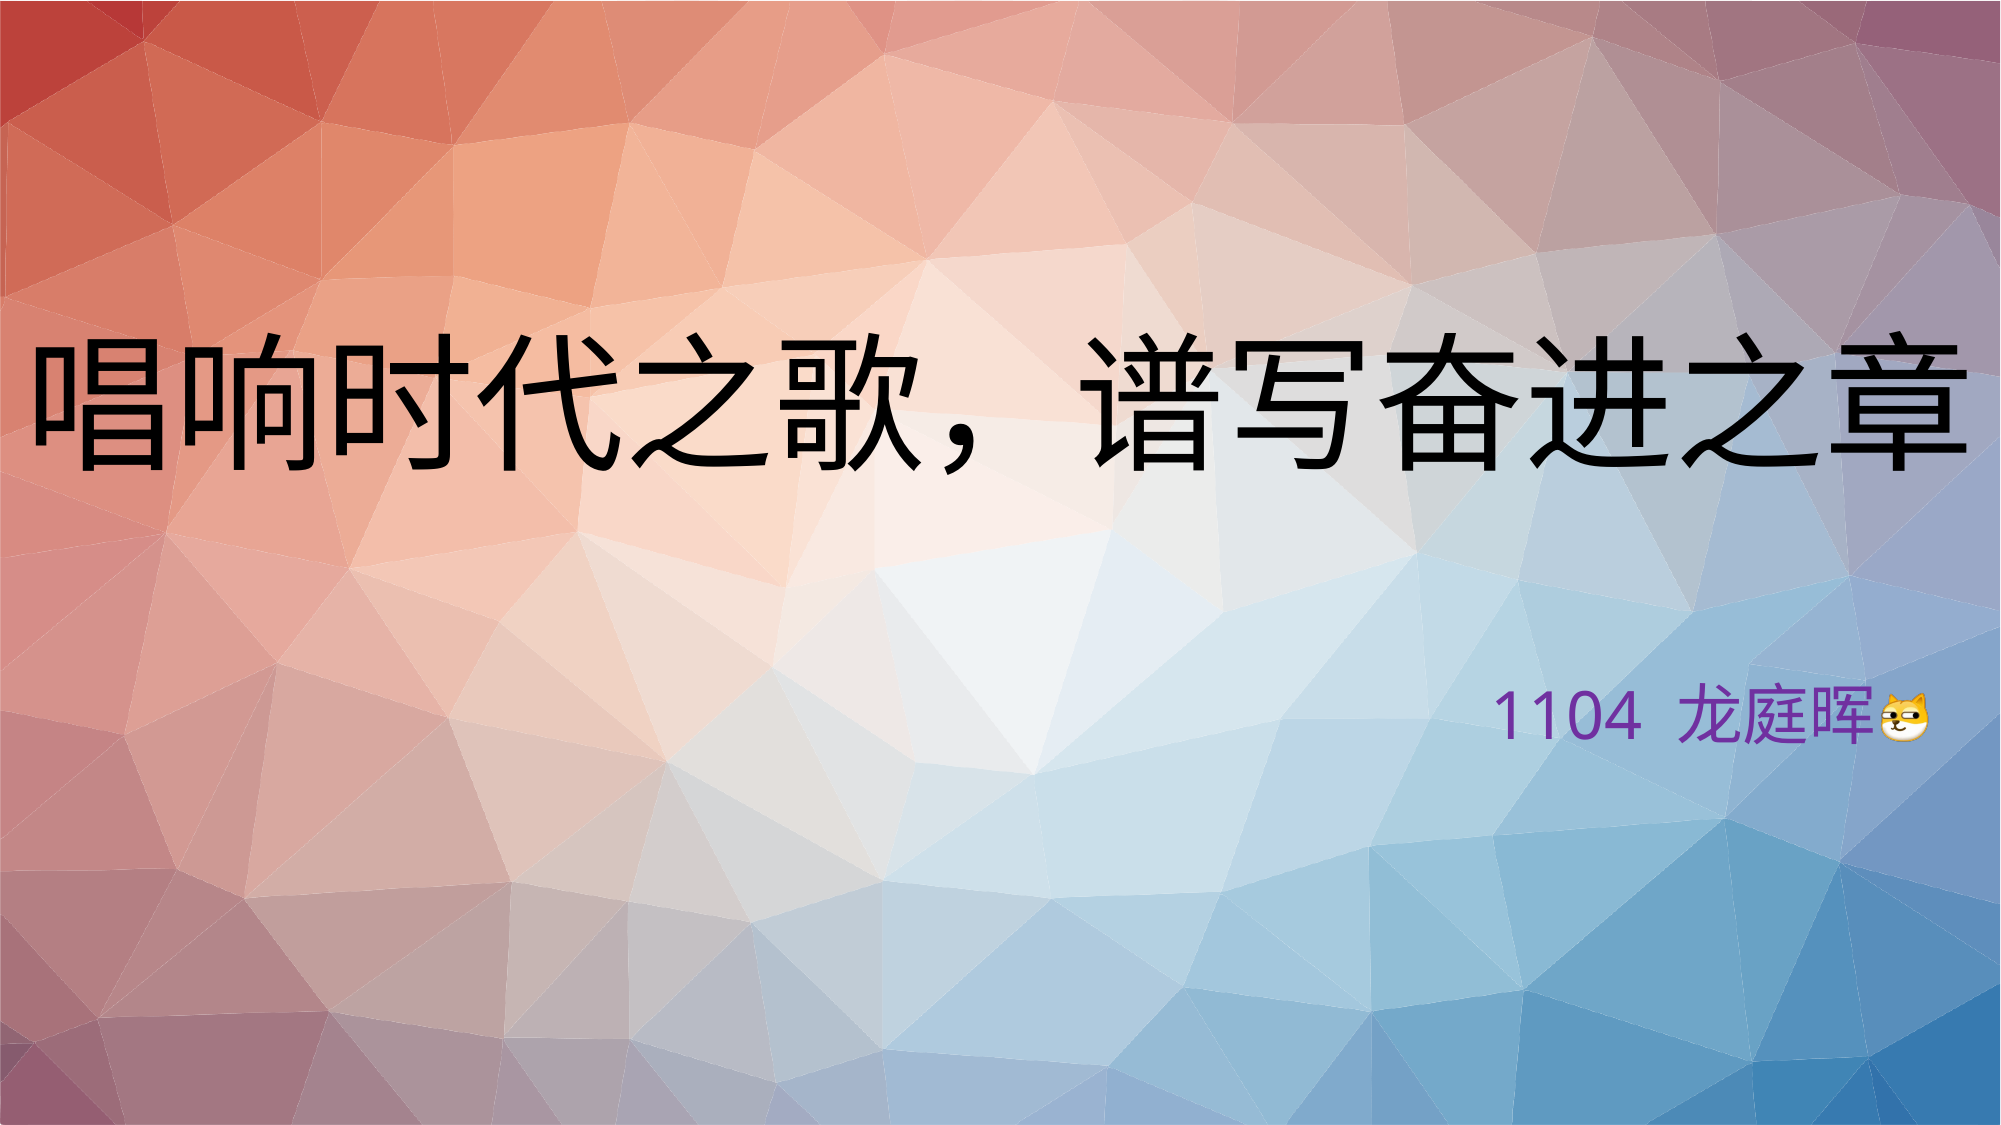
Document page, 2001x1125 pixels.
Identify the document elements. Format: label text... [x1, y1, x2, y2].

subtitle 1104 龙庭晖 [1458, 674, 1909, 788]
title 唱响时代之歌，谱写奋进之章 [0, 330, 2000, 500]
picture [0, 0, 2001, 1125]
